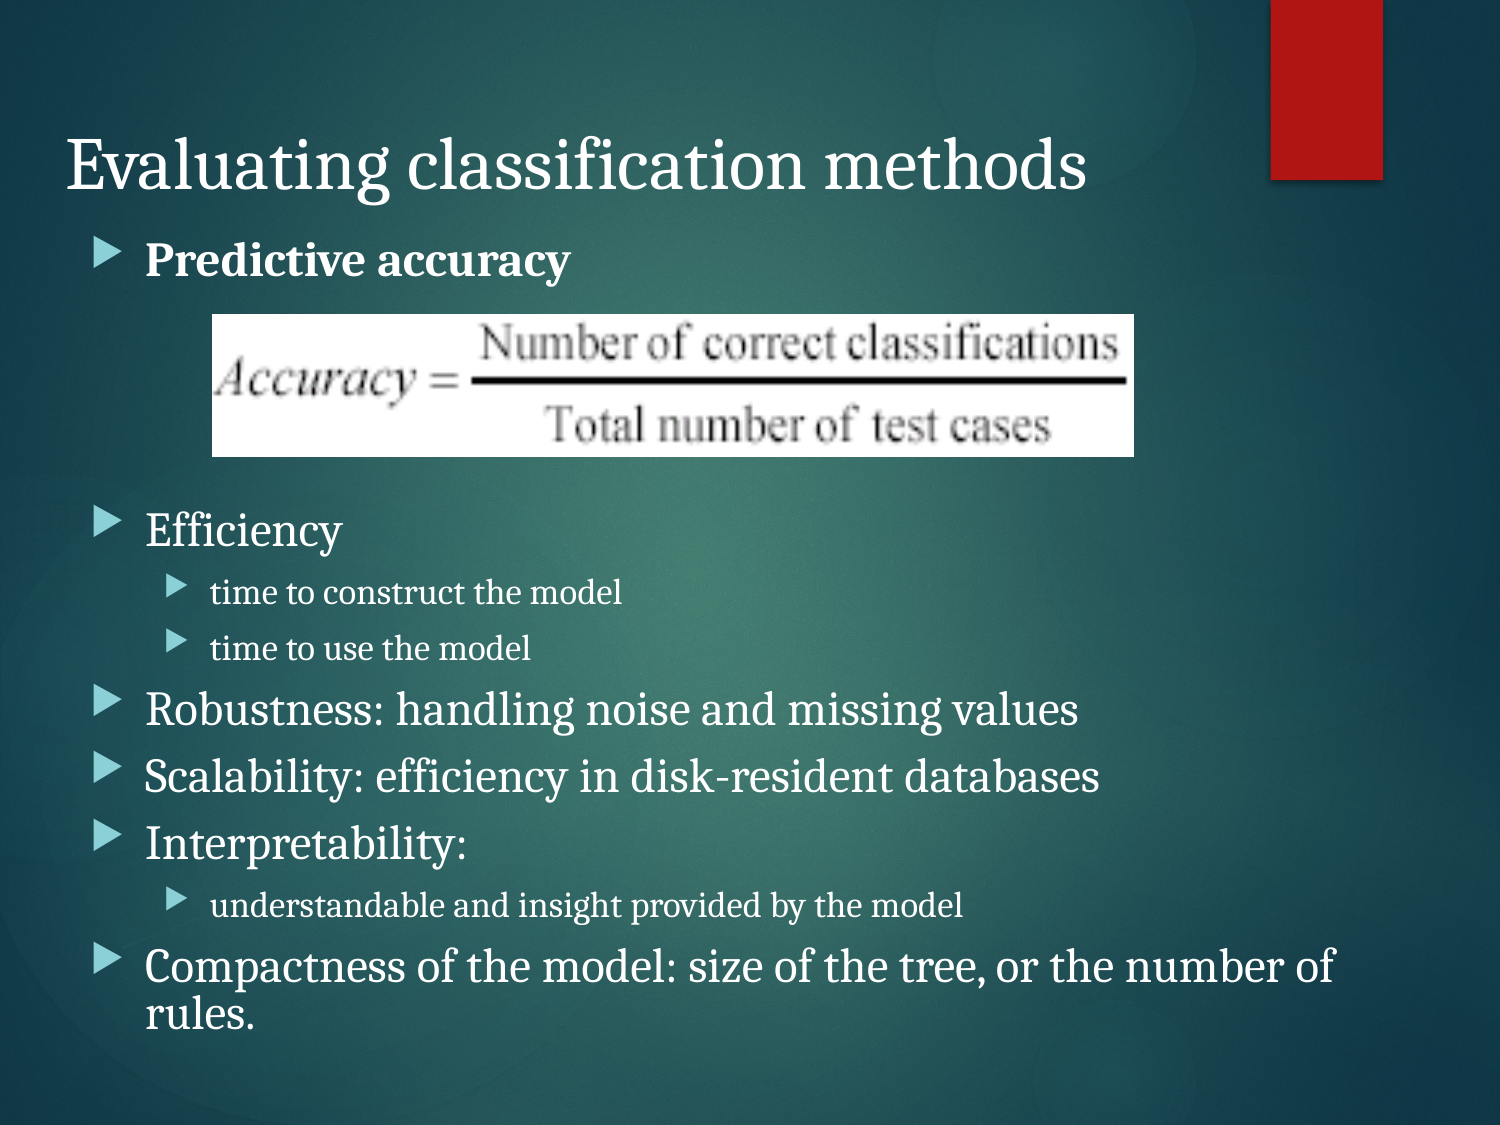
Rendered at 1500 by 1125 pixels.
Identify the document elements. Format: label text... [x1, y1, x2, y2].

title Evaluating classification methods [50, 75, 1400, 212]
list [212, 314, 1135, 457]
list Predictive accuracy Efficiency time to construct the model time to use the model Robustness: handling noise and missing values Scalability: efficiency in disk-resident databases Interpretability: understandable and insight provided by the model Compactness of the model: size of the tree, or the number of rules. [75, 231, 1406, 1048]
